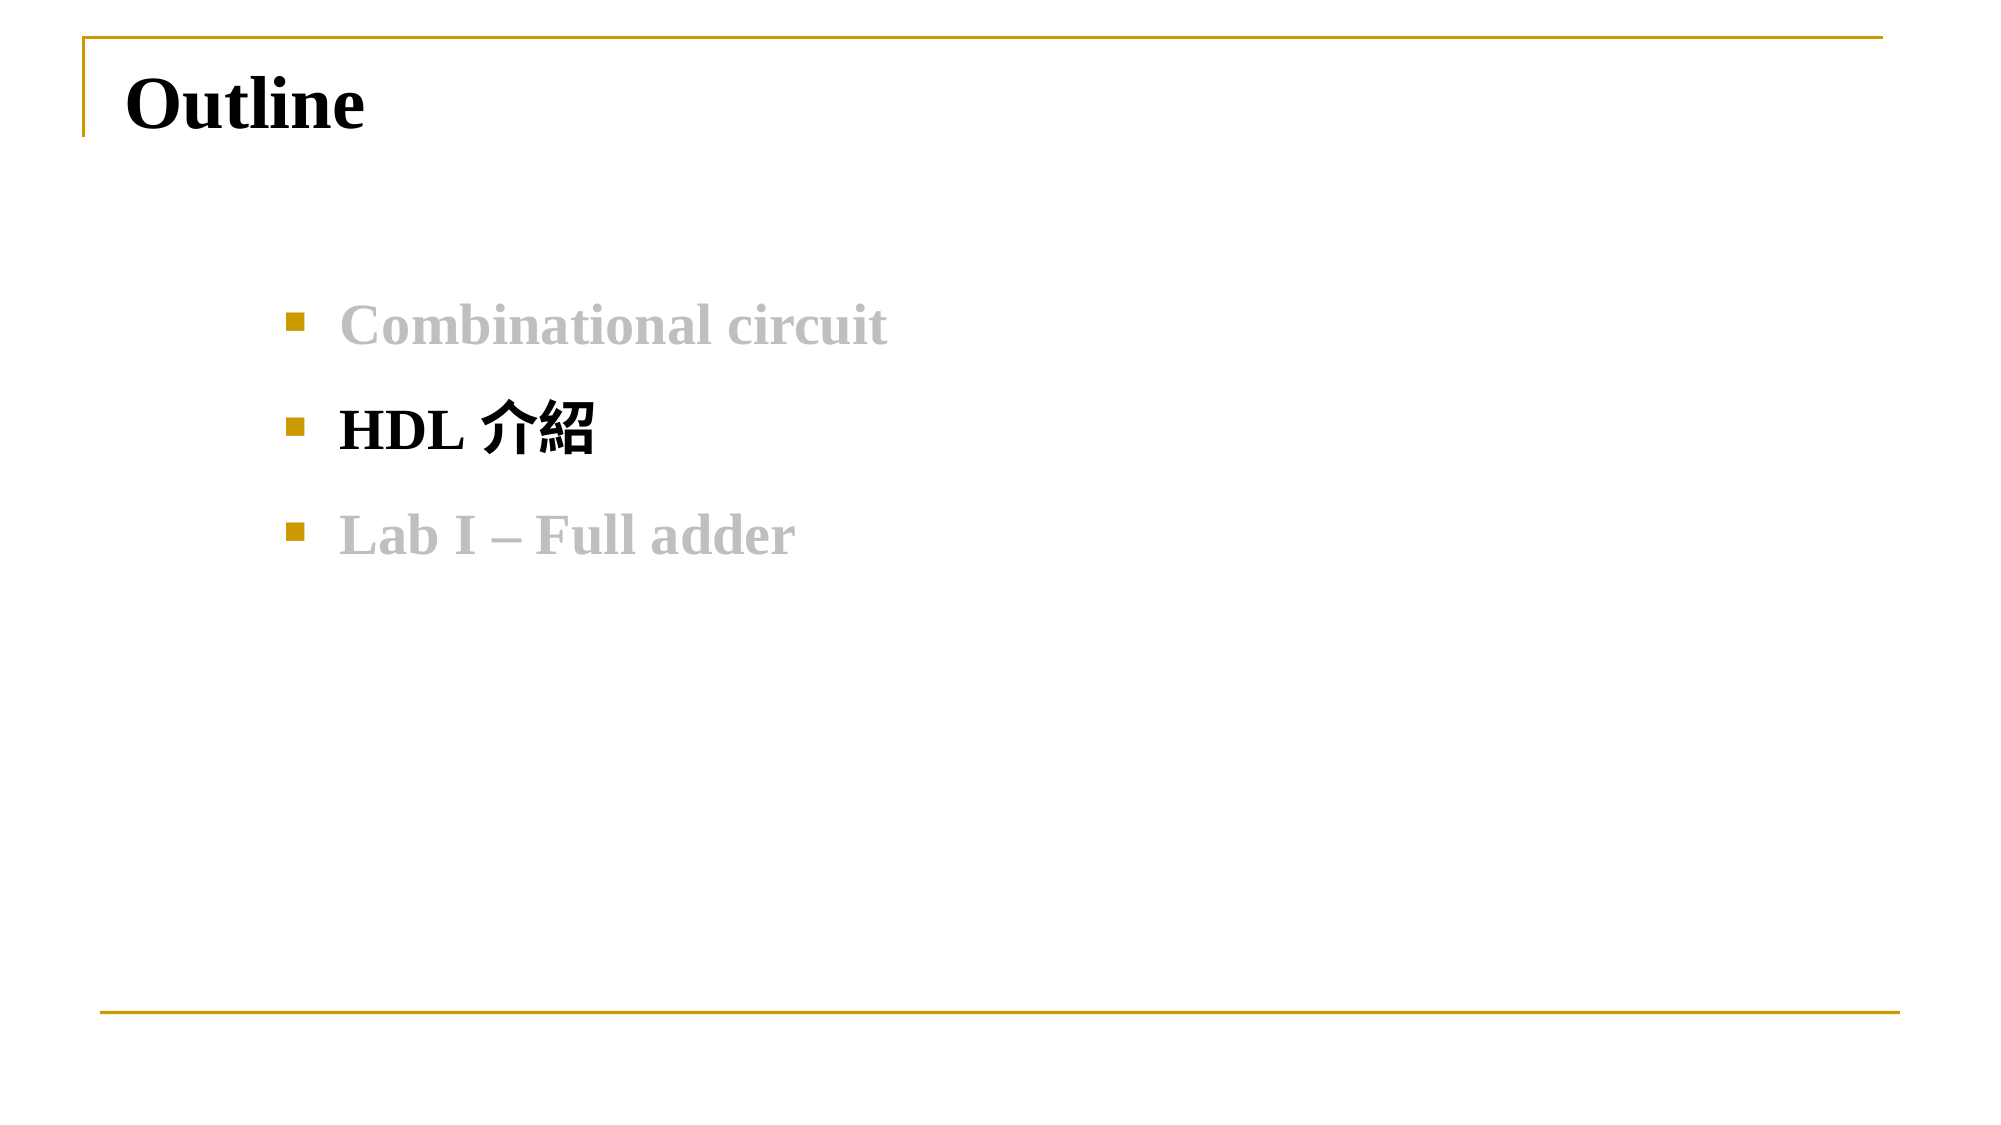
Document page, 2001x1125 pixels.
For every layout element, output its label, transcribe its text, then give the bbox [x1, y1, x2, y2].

title Outline [109, 45, 1622, 244]
list Combinational circuit HDL介紹 Lab I – Full adder [268, 243, 1781, 993]
